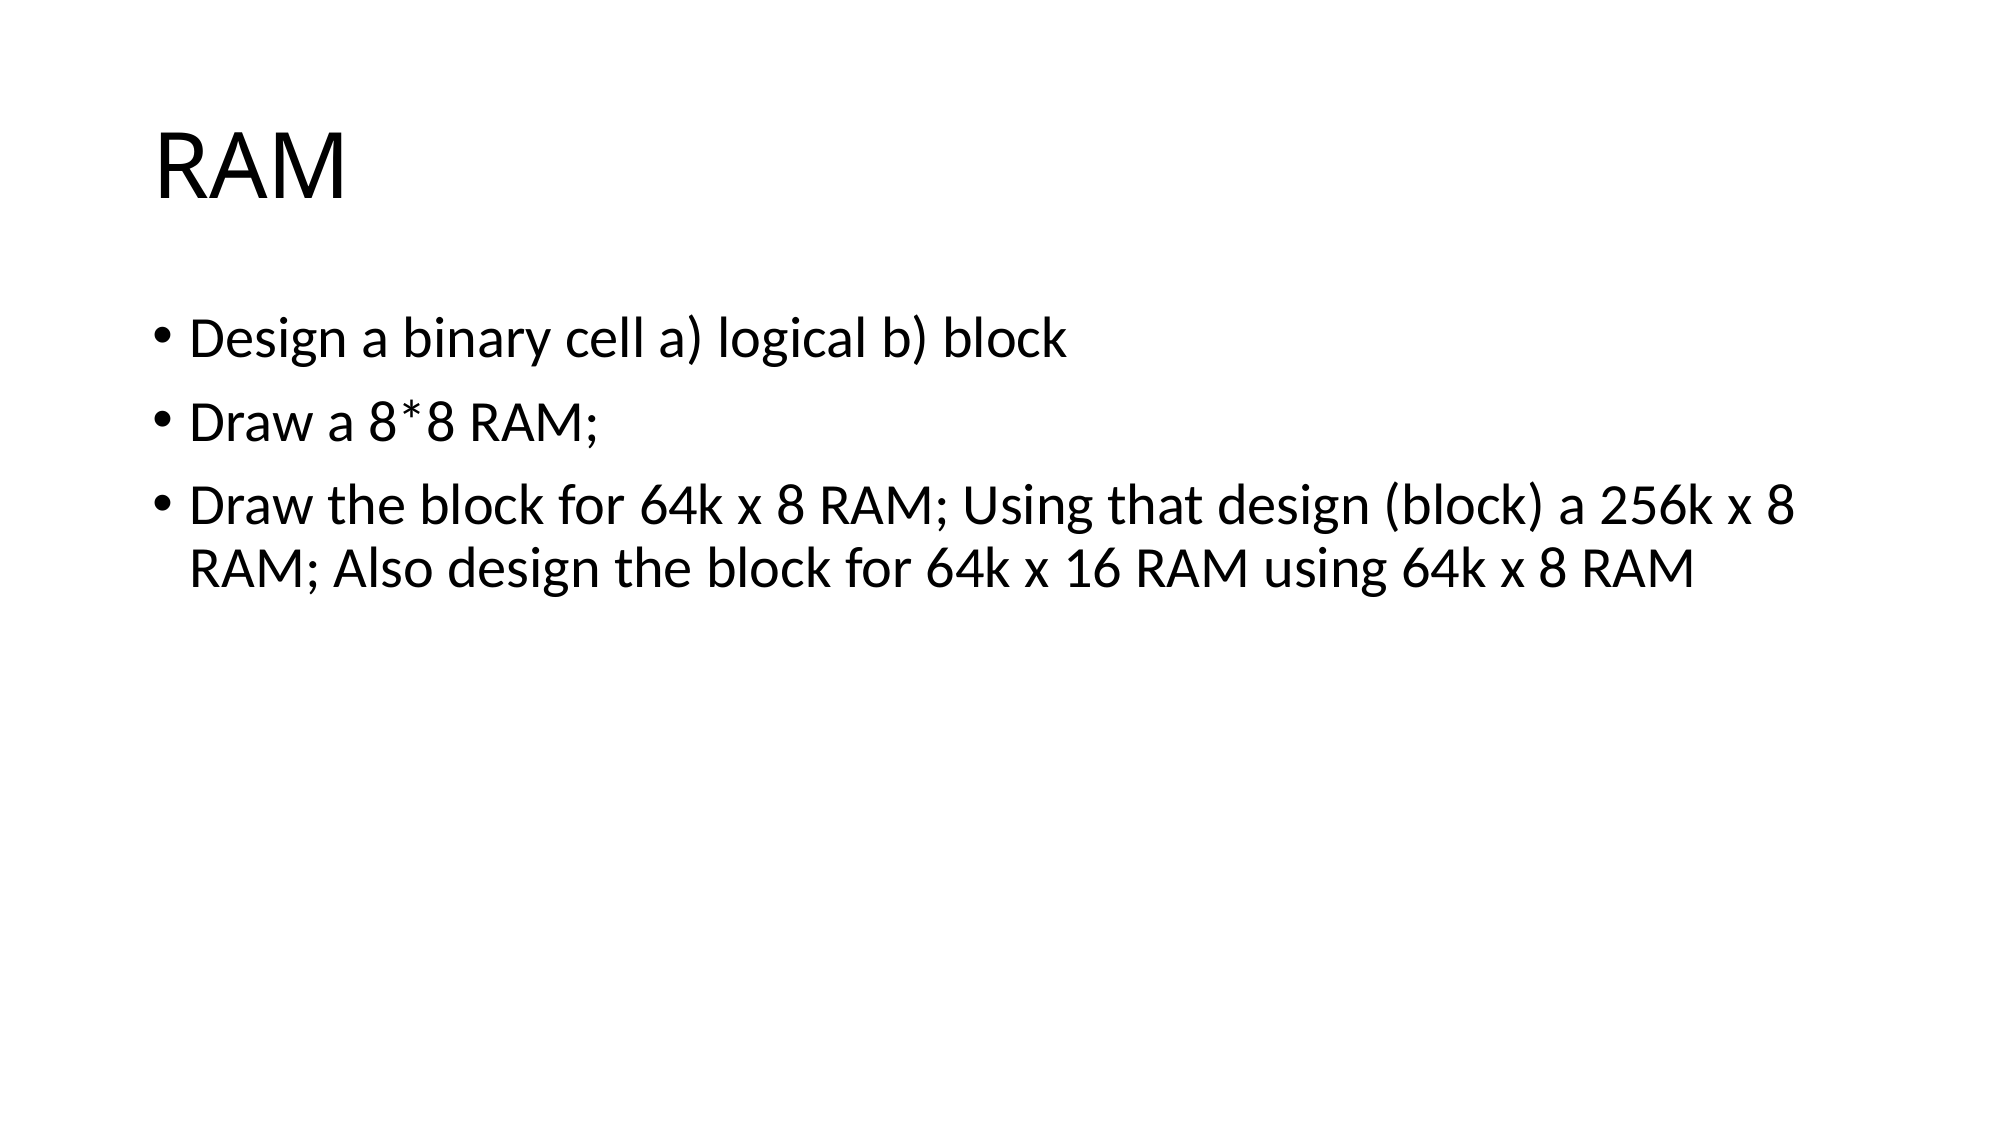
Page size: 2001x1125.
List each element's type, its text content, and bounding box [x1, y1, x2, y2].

title RAM [137, 59, 1863, 278]
list Design a binary cell a) logical b) block Draw a 8*8 RAM; Draw the block for 64k x 8 RAM; Using that design (block) a 256k x 8 RAM; Also design the block for 64k x 16 RAM using 64k x 8 RAM [137, 299, 1863, 1014]
